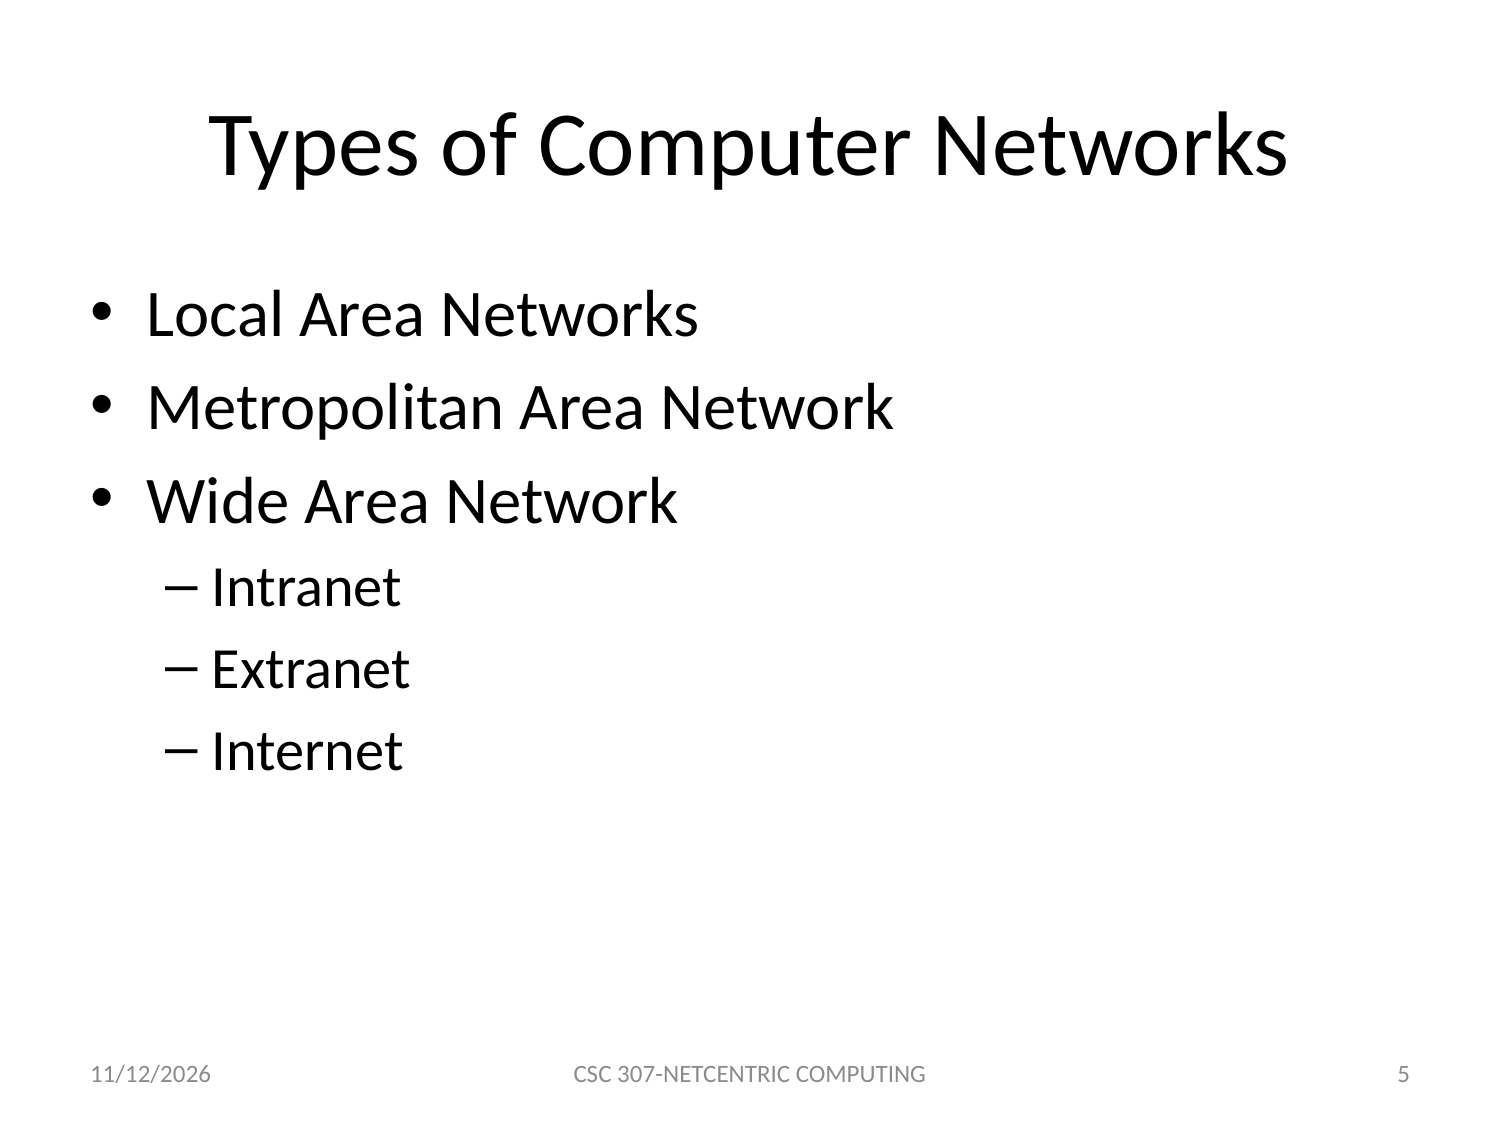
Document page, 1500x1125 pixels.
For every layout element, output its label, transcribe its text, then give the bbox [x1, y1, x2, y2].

slide_number 5 [1074, 1042, 1425, 1103]
footer CSC 307-NETCENTRIC COMPUTING [512, 1042, 988, 1103]
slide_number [75, 1042, 425, 1103]
title Types of Computer Networks [75, 45, 1425, 233]
list Local Area Networks Metropolitan Area Network Wide Area Network Intranet Extranet Internet [75, 262, 1425, 1005]
